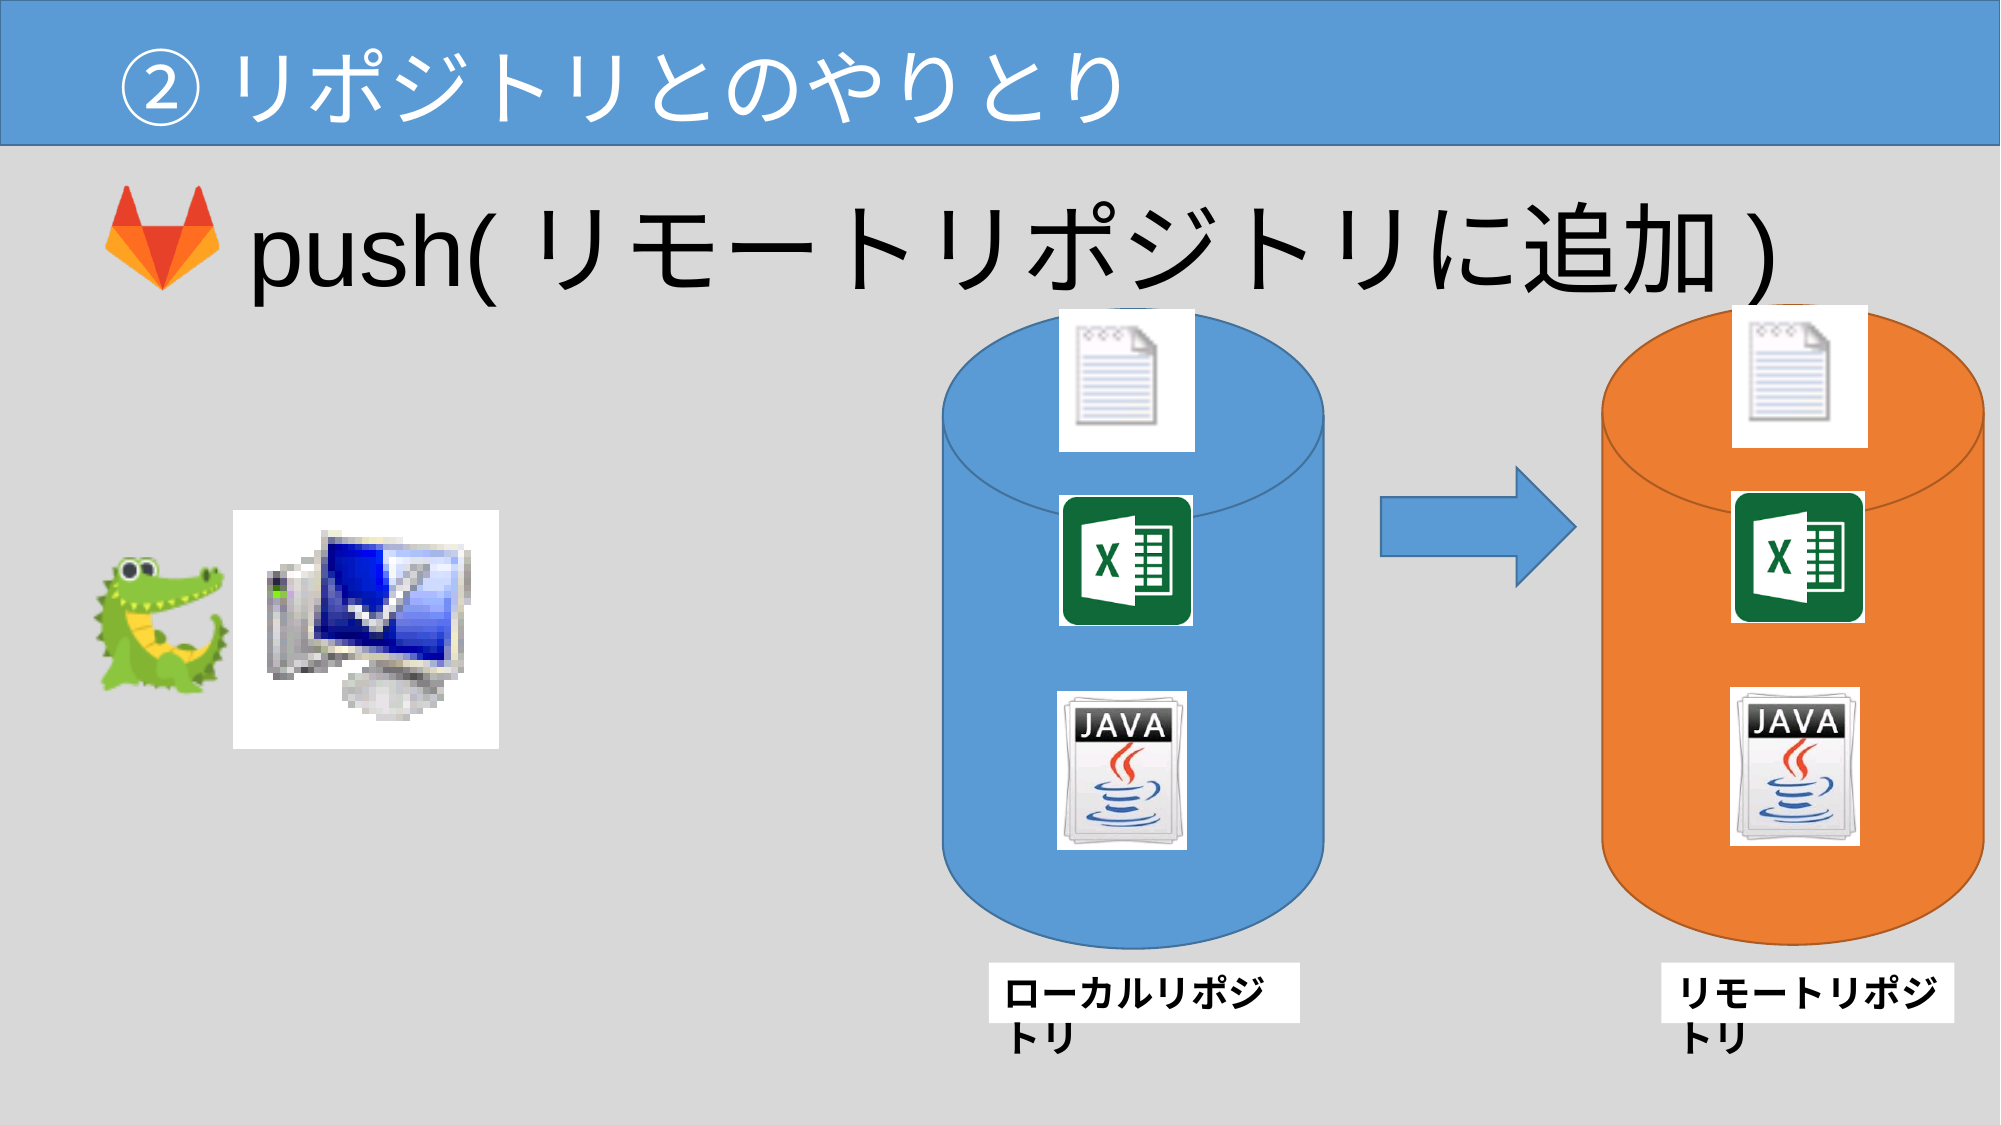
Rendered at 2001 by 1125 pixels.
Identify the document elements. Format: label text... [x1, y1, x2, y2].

picture [1059, 495, 1193, 627]
picture [1731, 491, 1866, 623]
text_box push(リモートリポジトリに追加) [233, 178, 1927, 316]
text_box [1381, 467, 1576, 586]
picture [1732, 304, 1868, 448]
picture [1059, 308, 1196, 452]
picture [104, 180, 234, 298]
text_box [942, 316, 1324, 949]
picture [89, 510, 499, 749]
picture [1730, 687, 1860, 846]
text_box [0, 0, 2000, 145]
text_box ローカルリポジトリ [988, 962, 1300, 1024]
text_box [1602, 311, 1984, 945]
text_box リモートリポジトリ [1661, 962, 1955, 1024]
picture [1057, 691, 1187, 850]
text_box ②リポジトリとのやりとり [104, 28, 1927, 145]
